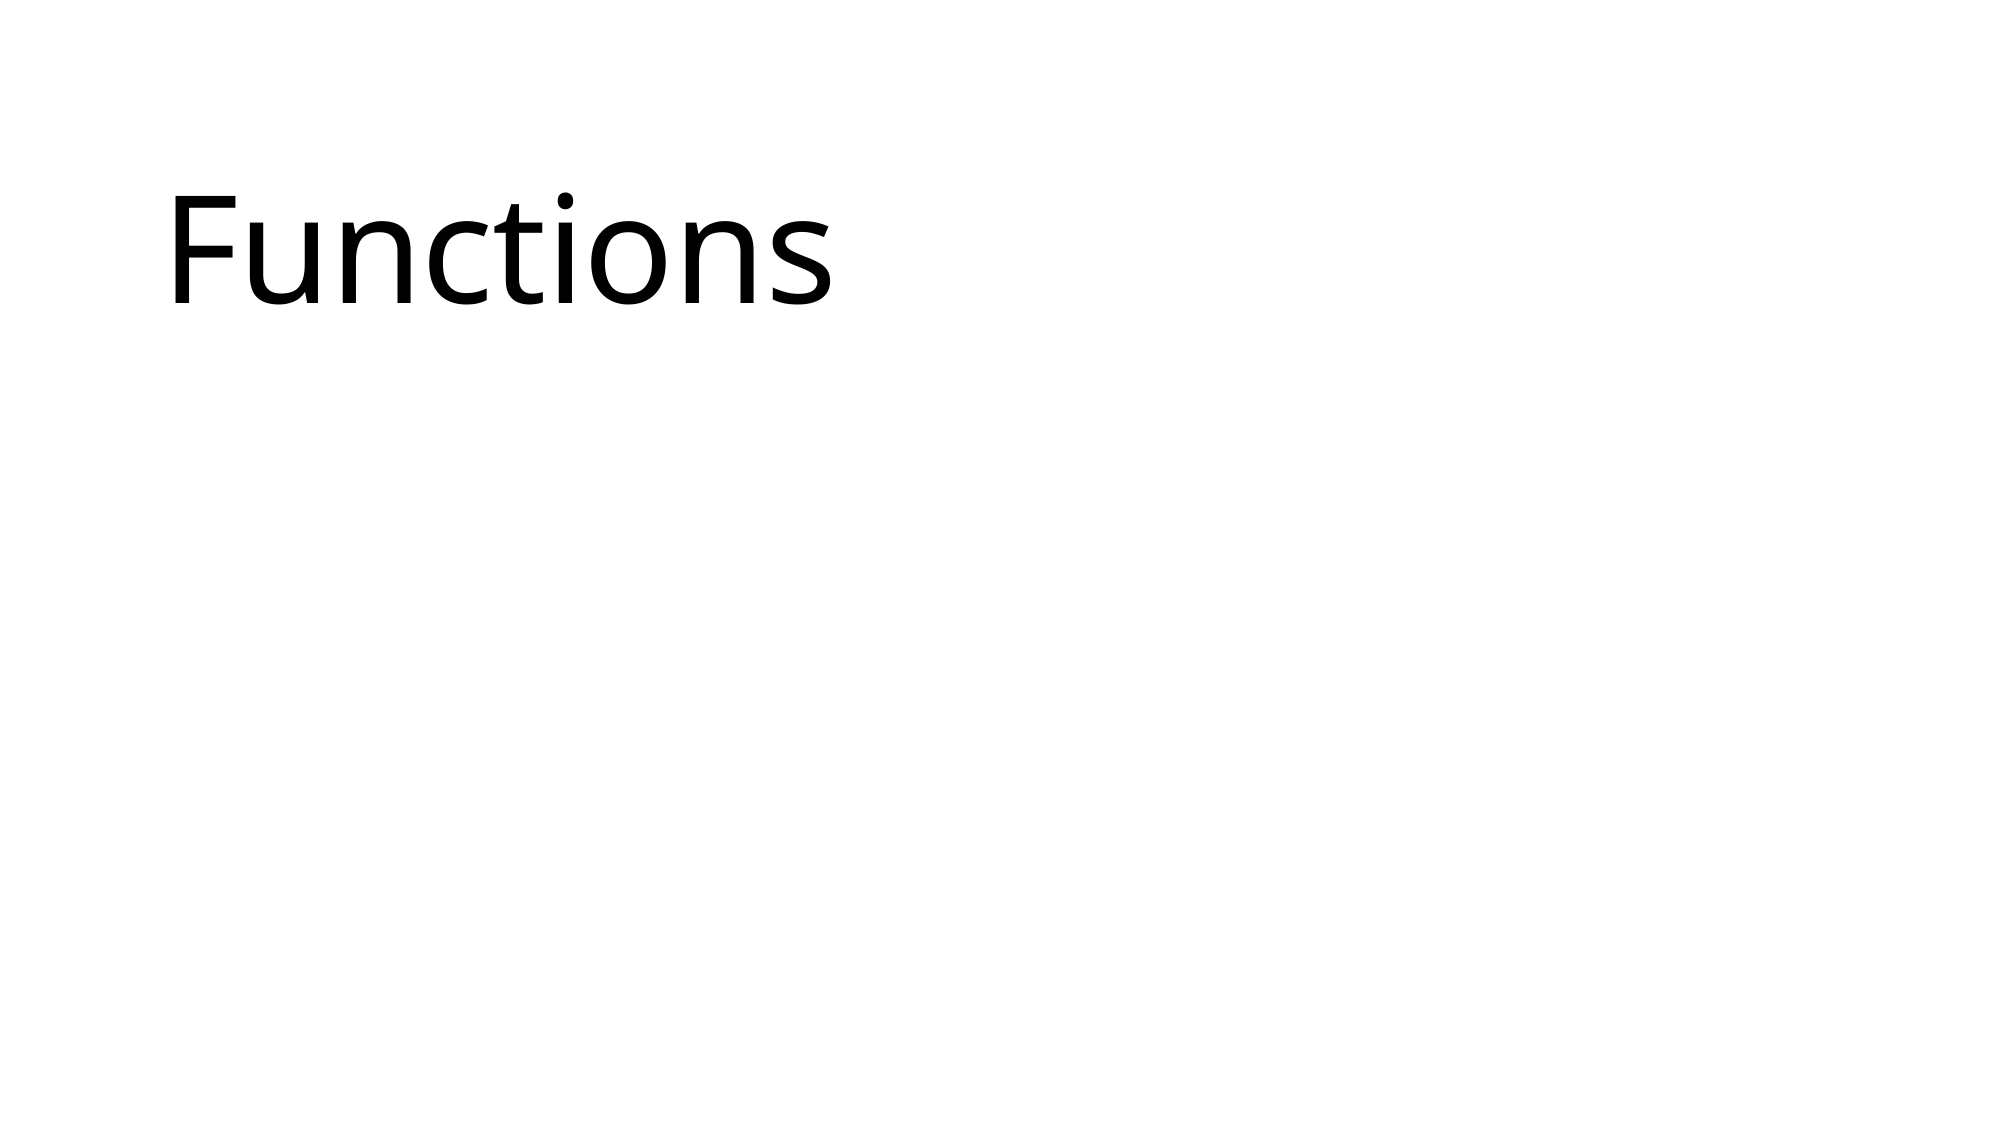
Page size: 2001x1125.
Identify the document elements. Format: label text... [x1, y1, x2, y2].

title Functions [146, 99, 1595, 342]
